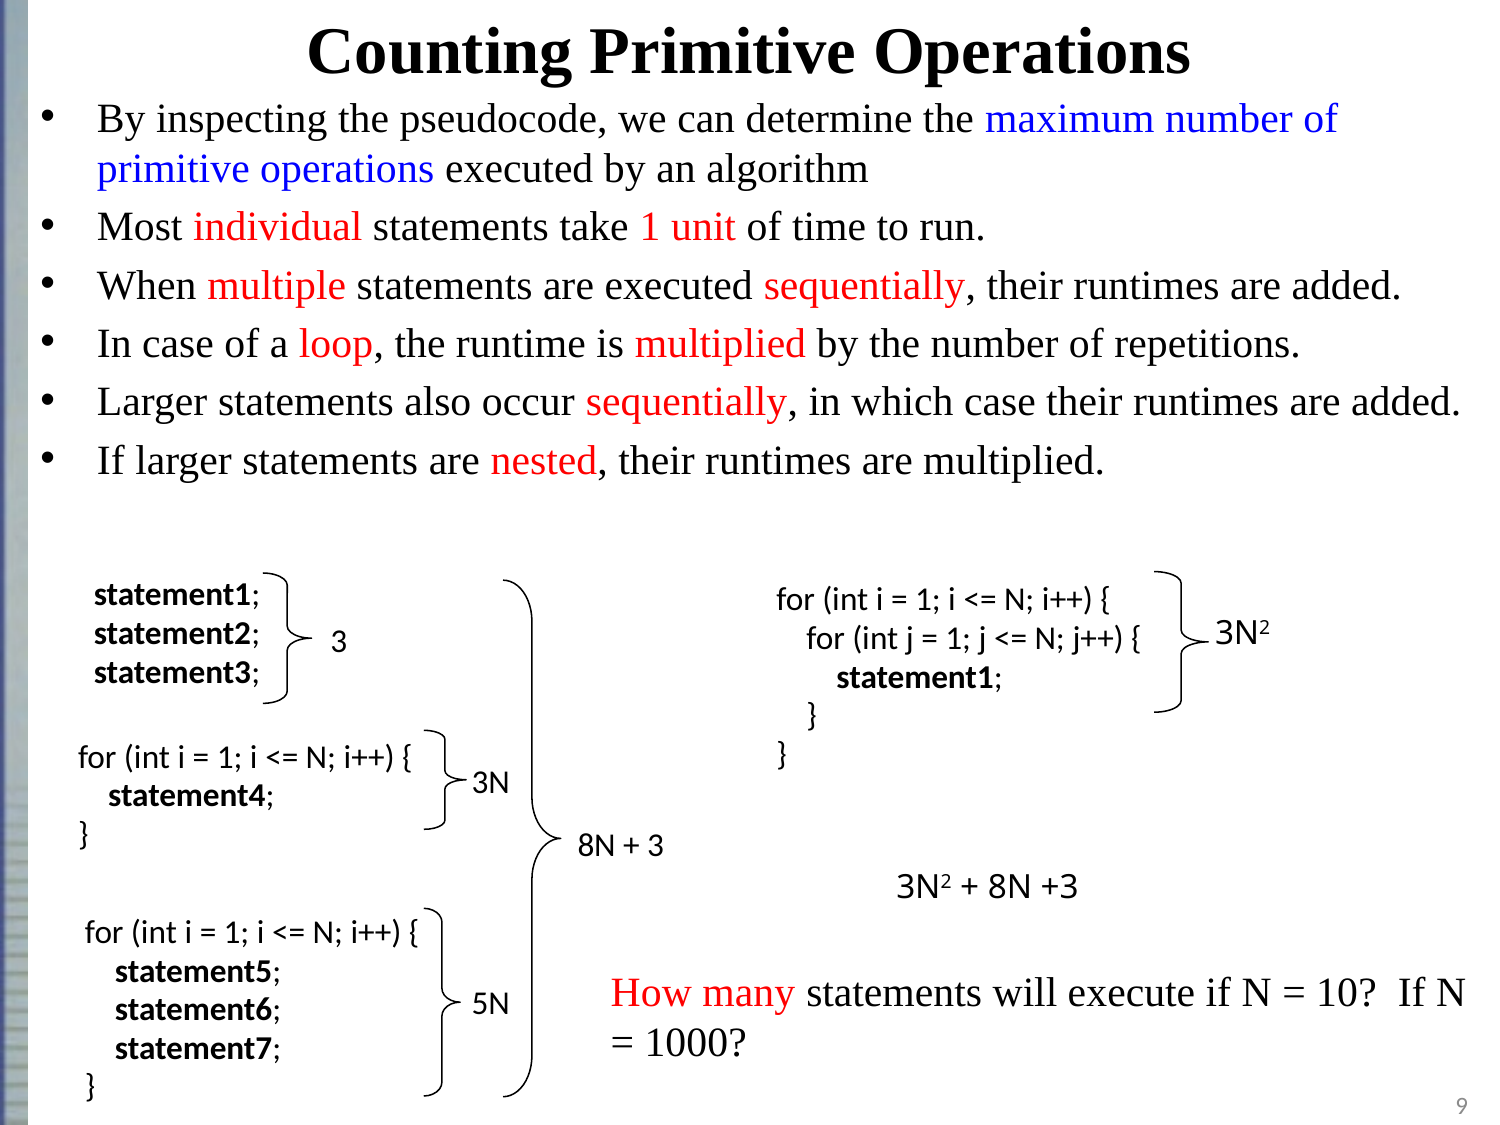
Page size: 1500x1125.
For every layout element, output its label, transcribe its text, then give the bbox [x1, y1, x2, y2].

text_box for (int i = 1; i <= N; i++) { for (int j = 1; j <= N; j++) { statement1; } } [761, 578, 1313, 791]
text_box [423, 730, 497, 830]
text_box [1153, 571, 1285, 713]
picture [0, 0, 28, 1125]
text_box for (int i = 1; i <= N; i++) { statement4; } [63, 735, 441, 876]
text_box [502, 579, 681, 1097]
text_box 3N2 + 8N +3 [881, 858, 1094, 913]
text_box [423, 908, 497, 1097]
text_box for (int i = 1; i <= N; i++) { statement5; statement6; statement7; } [70, 864, 471, 1125]
slide_number 9 [1133, 1074, 1484, 1125]
text_box Counting Primitive Operations [74, 0, 1425, 88]
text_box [78, 572, 363, 704]
text_box By inspecting the pseudocode, we can determine the maximum number of primitive operations executed by an algorithm Most individual statements take 1 unit of time to run. When multiple statements are executed sequentially, their runtimes are added. In case of a loop, the runtime is multiplied by the number of repetitions. Larger statements also occur sequentially, in which case their runtimes are added. If larger statements are nested, their runtimes are multiplied. [25, 83, 1500, 419]
text_box How many statements will execute if N = 10? If N = 1000? [685, 957, 1500, 1072]
